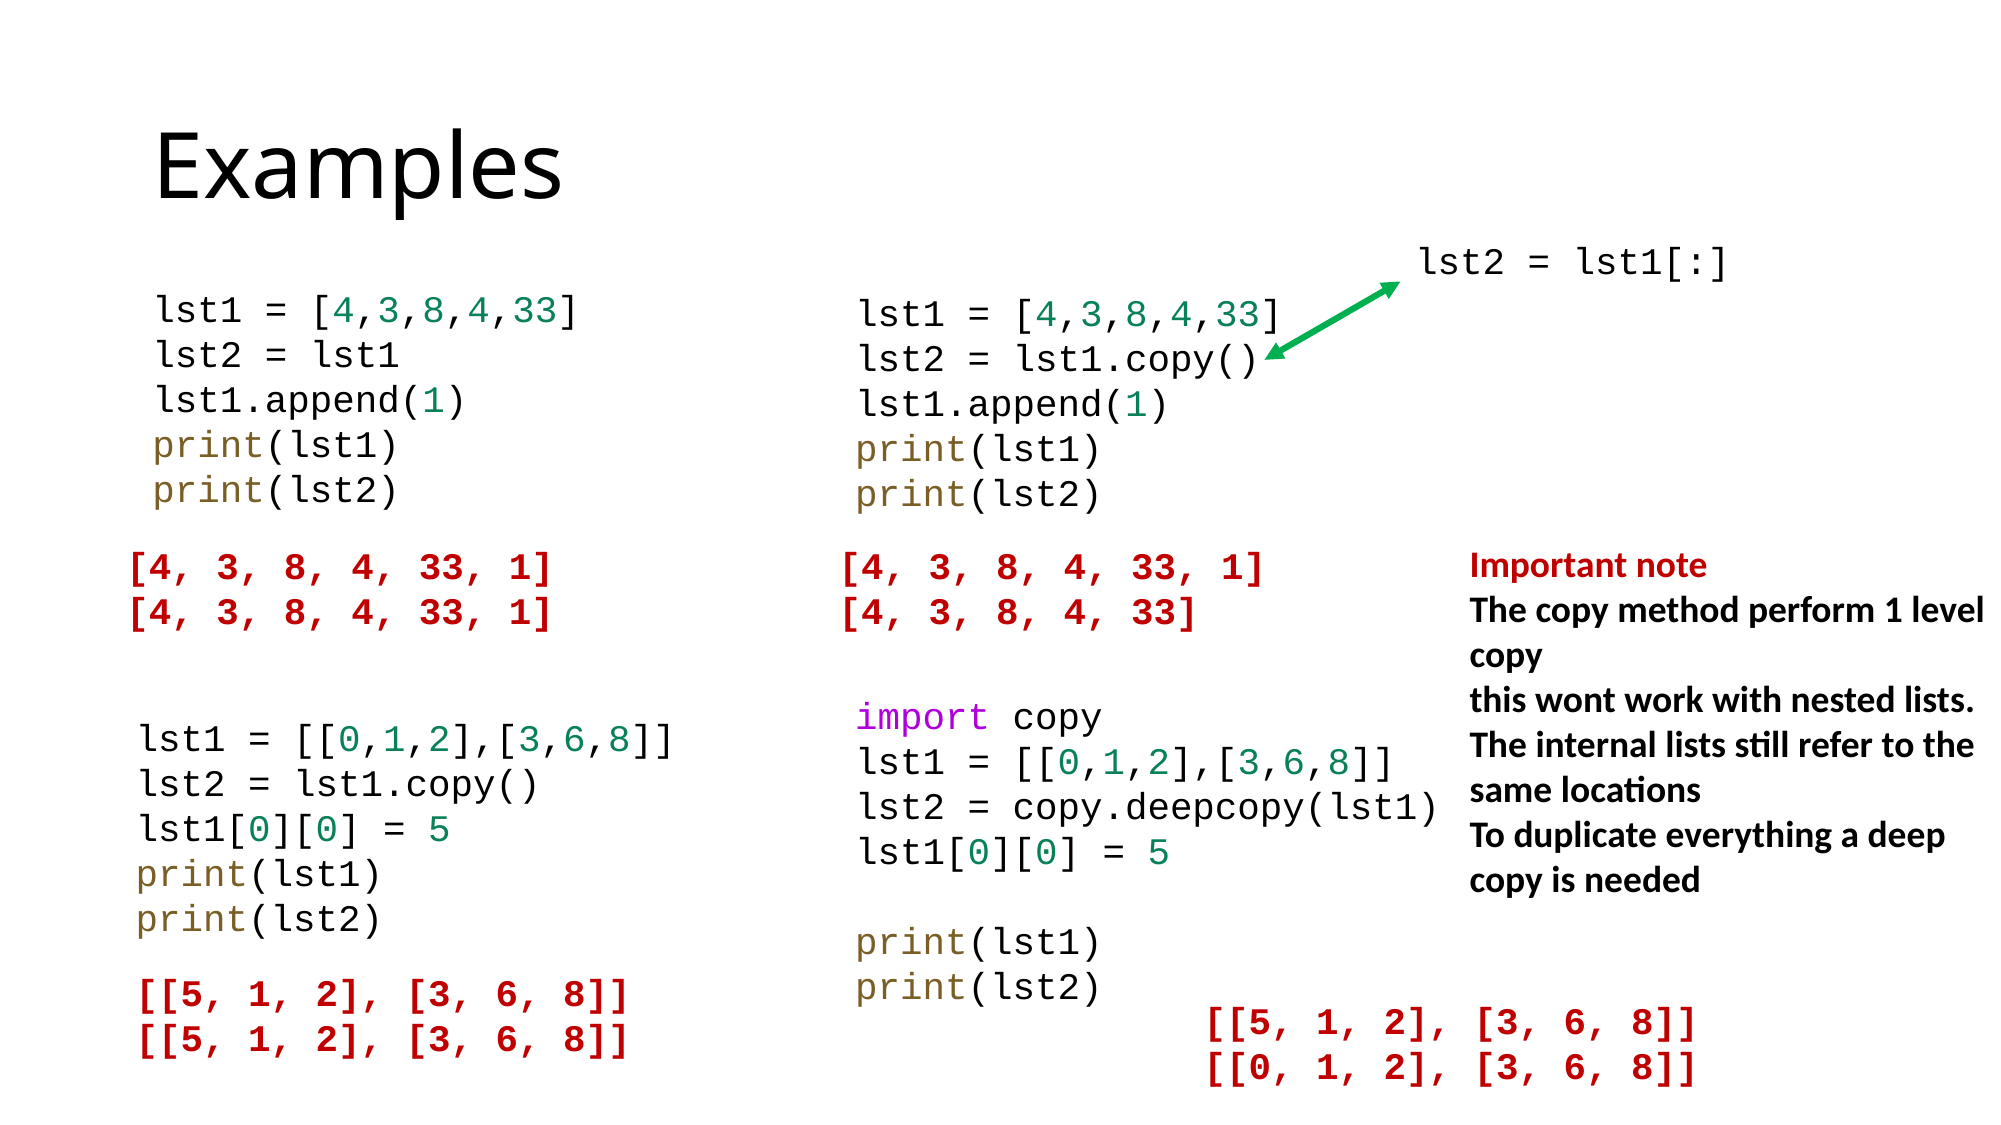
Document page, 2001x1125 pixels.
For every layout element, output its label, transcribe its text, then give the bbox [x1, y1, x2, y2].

text_box [[5, 1, 2], [3, 6, 8]] [[5, 1, 2], [3, 6, 8]] [120, 961, 1121, 1067]
text_box Important note The copy method perform 1 level copy this wont work with nested lists. The internal lists still refer to the same locations To duplicate everything a deep copy is needed [1454, 532, 2000, 908]
text_box [4, 3, 8, 4, 33, 1] [4, 3, 8, 4, 33] [823, 534, 1367, 640]
text_box lst1 = [4,3,8,4,33] lst2 = lst1 lst1.append(1) print(lst1) print(lst2) [137, 277, 1138, 517]
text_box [1264, 281, 1401, 360]
text_box import copy lst1 = [[0,1,2],[3,6,8]] lst2 = copy.deepcopy(lst1) lst1[0][0] = 5 print(lst1) print(lst2) [840, 684, 1841, 1015]
text_box lst1 = [4,3,8,4,33] lst2 = lst1.copy() lst1.append(1) print(lst1) print(lst2) [840, 281, 1841, 612]
title Examples [137, 59, 1863, 278]
text_box lst1 = [[0,1,2],[3,6,8]] lst2 = lst1.copy() lst1[0][0] = 5 print(lst1) print(lst2) [120, 706, 773, 947]
text_box lst2 = lst1[:] [1400, 229, 1908, 290]
text_box [[5, 1, 2], [3, 6, 8]] [[0, 1, 2], [3, 6, 8]] [1188, 989, 1802, 1095]
text_box [4, 3, 8, 4, 33, 1] [4, 3, 8, 4, 33, 1] [111, 534, 621, 640]
